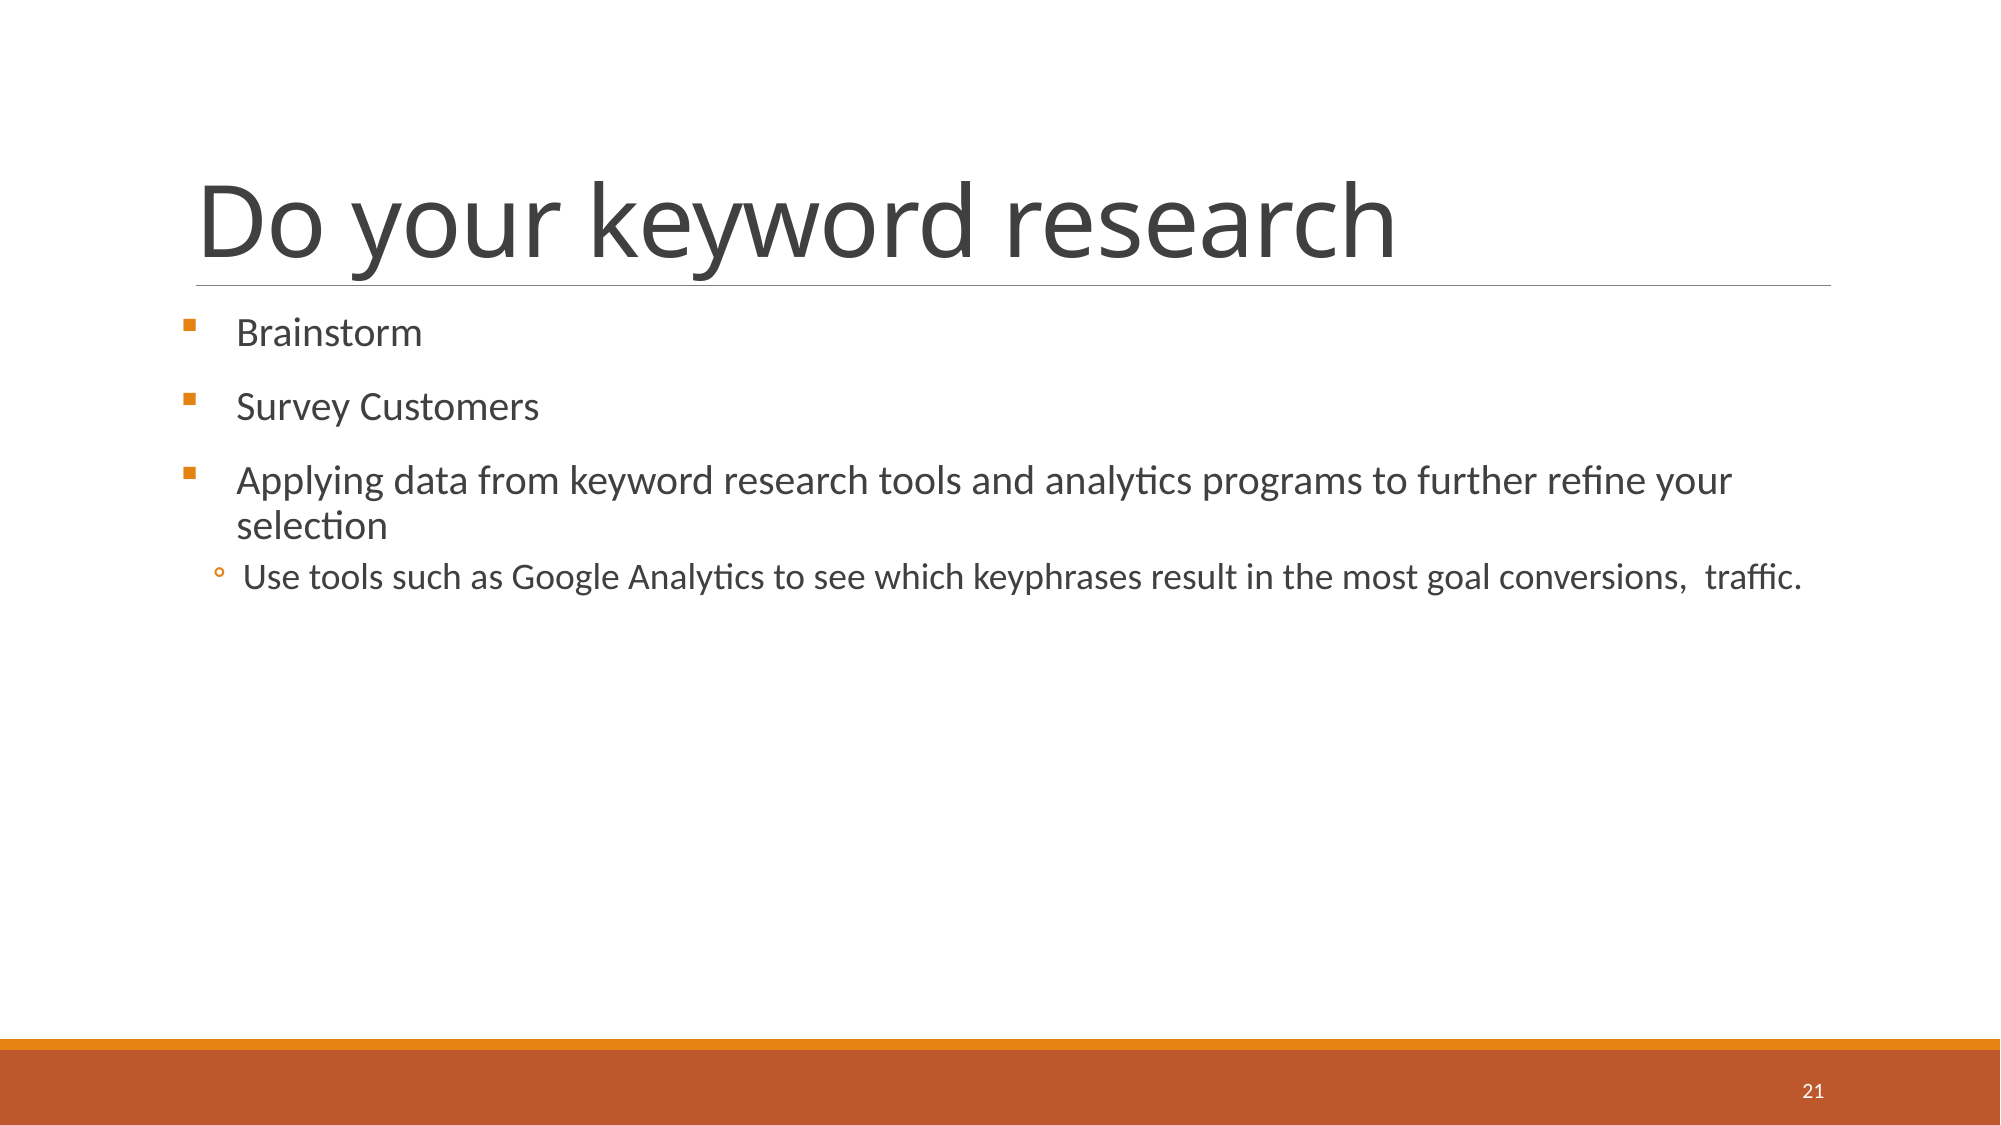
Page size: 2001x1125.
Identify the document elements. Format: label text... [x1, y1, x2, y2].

slide_number 21 [1624, 1059, 1840, 1120]
title Do your keyword research [180, 47, 1830, 285]
list Brainstorm Survey Customers Applying data from keyword research tools and analytics programs to further refine your selection Use tools such as Google Analytics to see which keyphrases result in the most goal conversions, traffic. [180, 302, 1830, 963]
